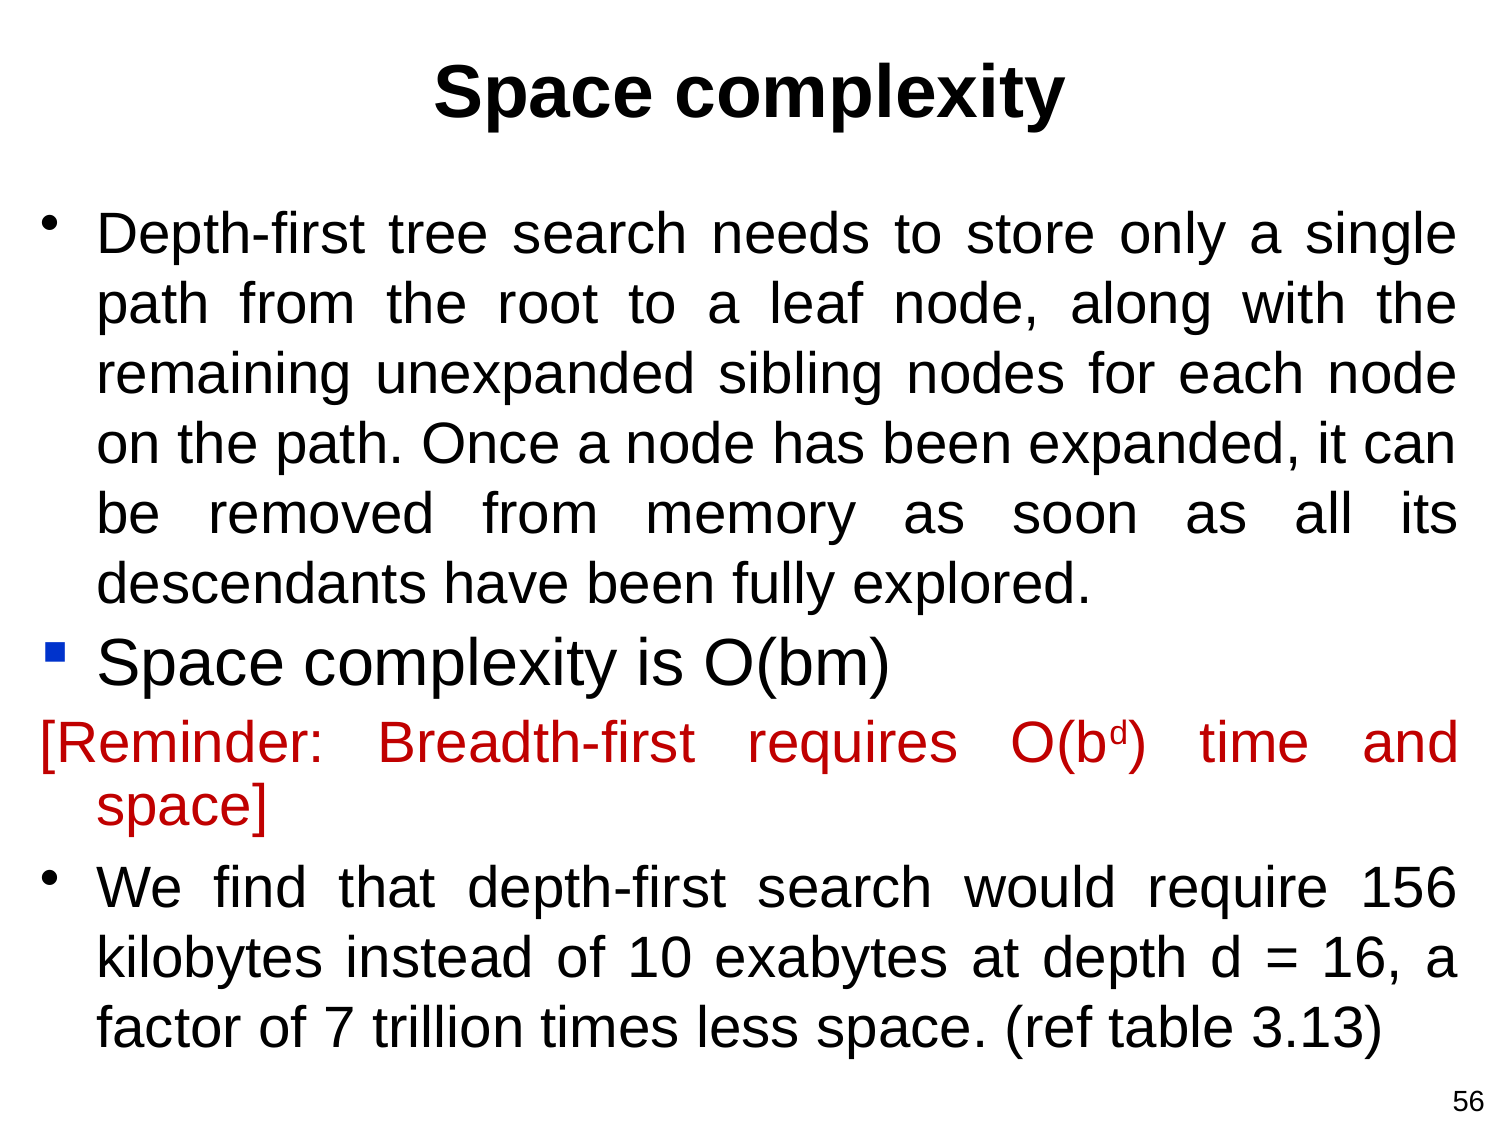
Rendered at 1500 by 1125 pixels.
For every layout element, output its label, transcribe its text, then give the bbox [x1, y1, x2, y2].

list Depth-first tree search needs to store only a single path from the root to a leaf node, along with the remaining unexpanded sibling nodes for each node on the path. Once a node has been expanded, it can be removed from memory as soon as all its descendants have been fully explored. Space complexity is O(bm) [Reminder: Breadth-first requires O(bd) time and space] We find that depth-first search would require 156 kilobytes instead of 10 exabytes at depth d = 16, a factor of 7 trillion times less space. (ref table 3.13) [24, 187, 1476, 1063]
title Space complexity [24, 12, 1476, 163]
slide_number 56 [1424, 1074, 1500, 1125]
